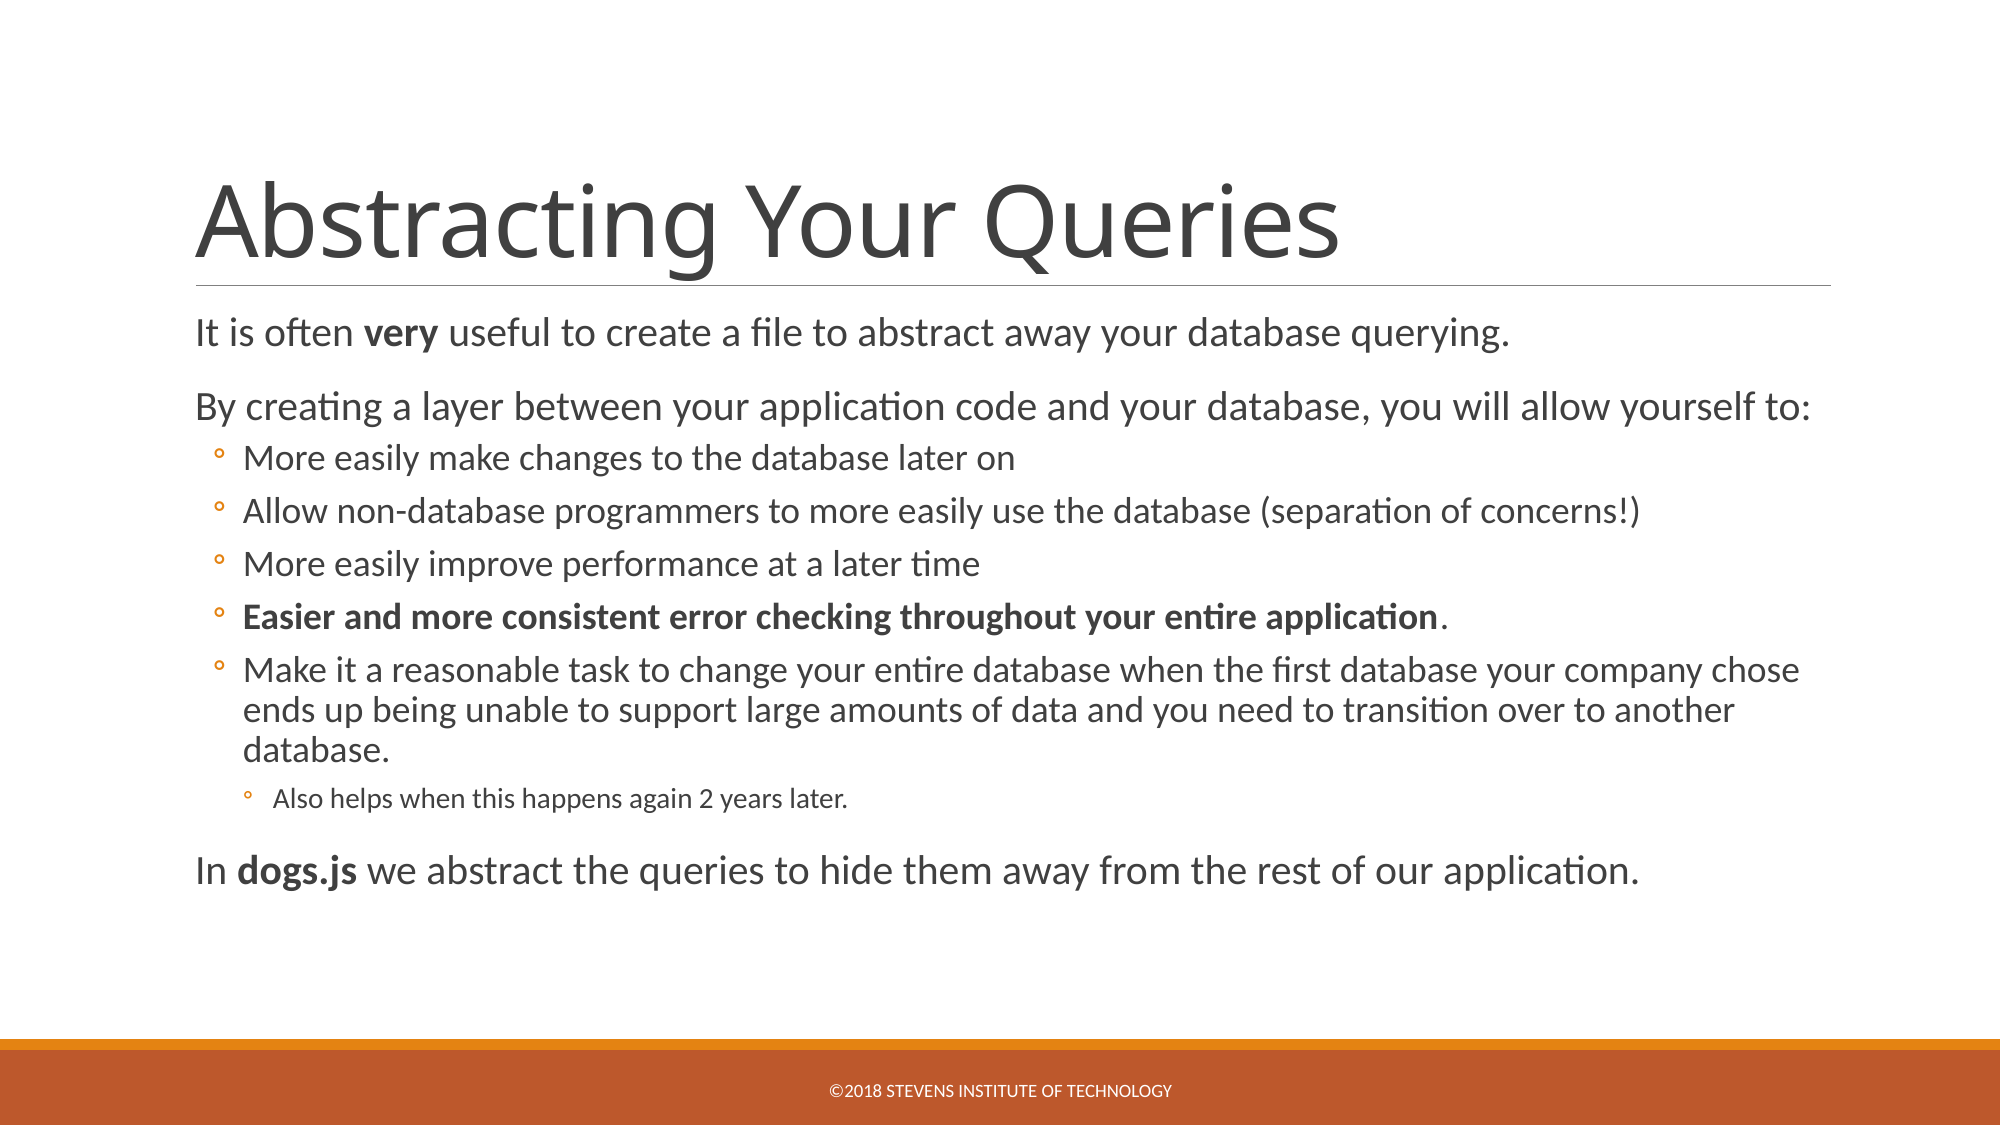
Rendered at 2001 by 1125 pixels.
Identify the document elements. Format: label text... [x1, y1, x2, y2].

footer ©2018 Stevens Institute of Technology [604, 1059, 1396, 1120]
title Abstracting Your Queries [180, 47, 1830, 285]
list It is often very useful to create a file to abstract away your database querying. By creating a layer between your application code and your database, you will allow yourself to: More easily make changes to the database later on Allow non-database programmers to more easily use the database (separation of concerns!) More easily improve performance at a later time Easier and more consistent error checking throughout your entire application. Make it a reasonable task to change your entire database when the first database your company chose ends up being unable to support large amounts of data and you need to transition over to another database. Also helps when this happens again 2 years later. In dogs.js we abstract the queries to hide them away from the rest of our application. [180, 302, 1830, 963]
